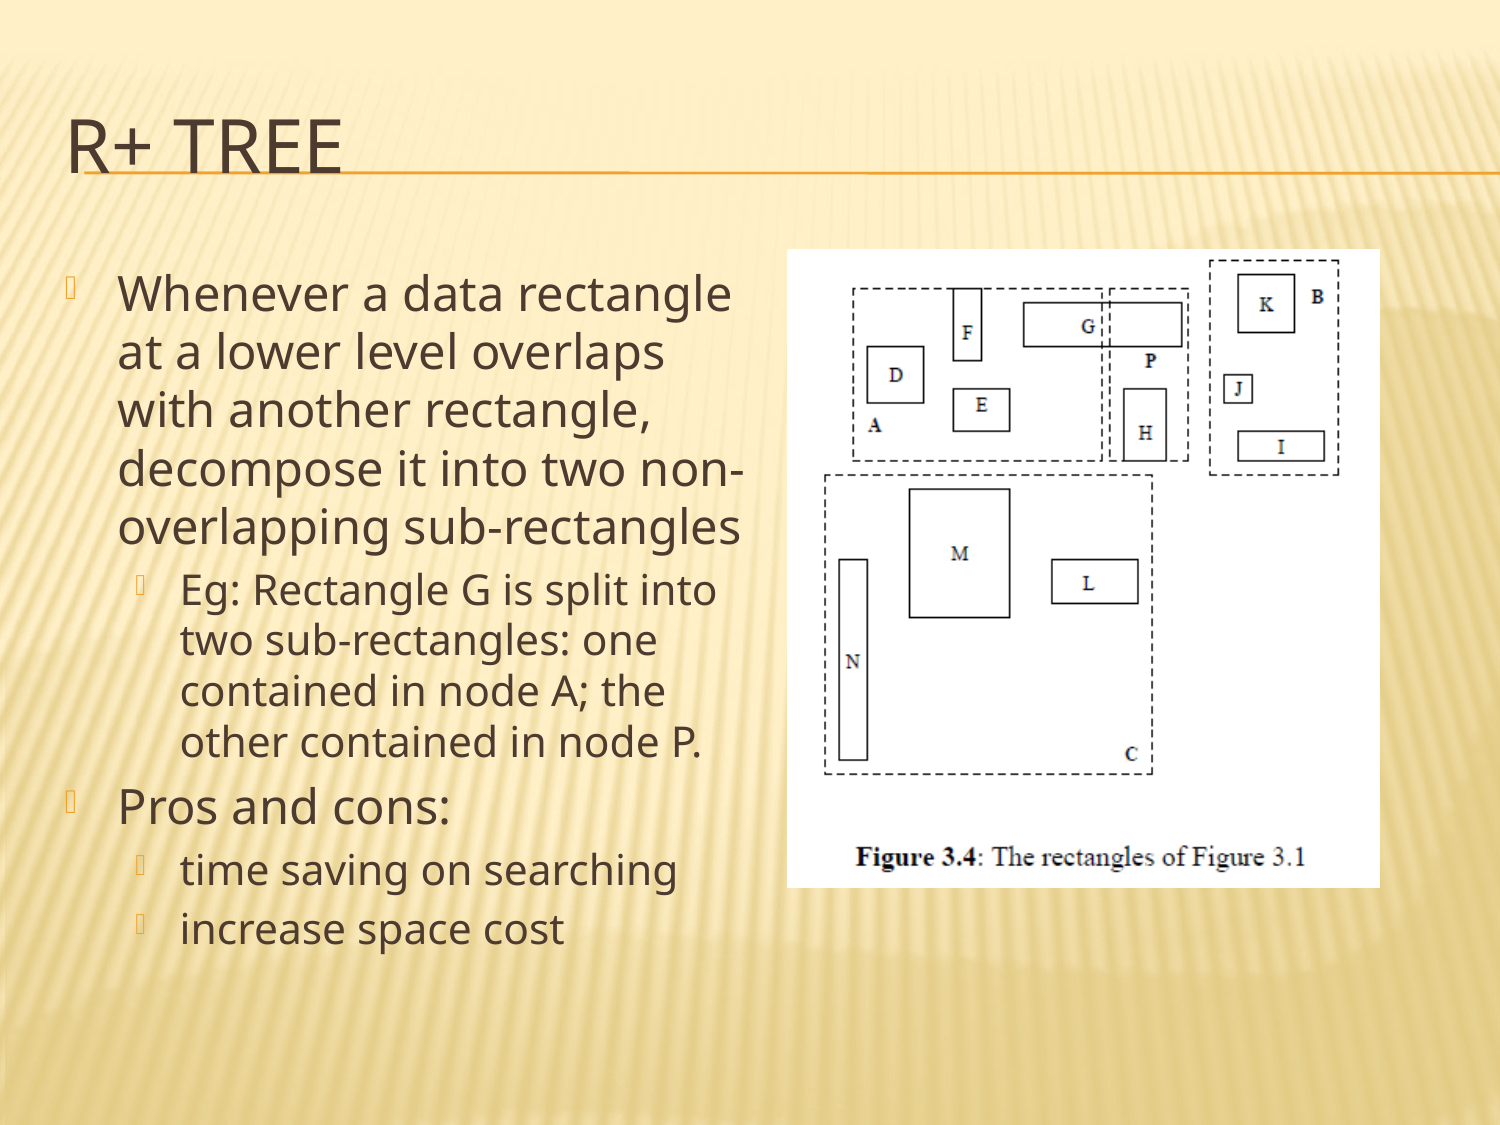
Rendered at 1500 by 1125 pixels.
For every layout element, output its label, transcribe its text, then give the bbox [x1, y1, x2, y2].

title R+ tree [50, 75, 1475, 213]
list Whenever a data rectangle at a lower level overlaps with another rectangle, decompose it into two non-overlapping sub-rectangles Eg: Rectangle G is split into two sub-rectangles: one contained in node A; the other contained in node P. Pros and cons: time saving on searching increase space cost [50, 254, 763, 998]
picture [787, 249, 1381, 888]
